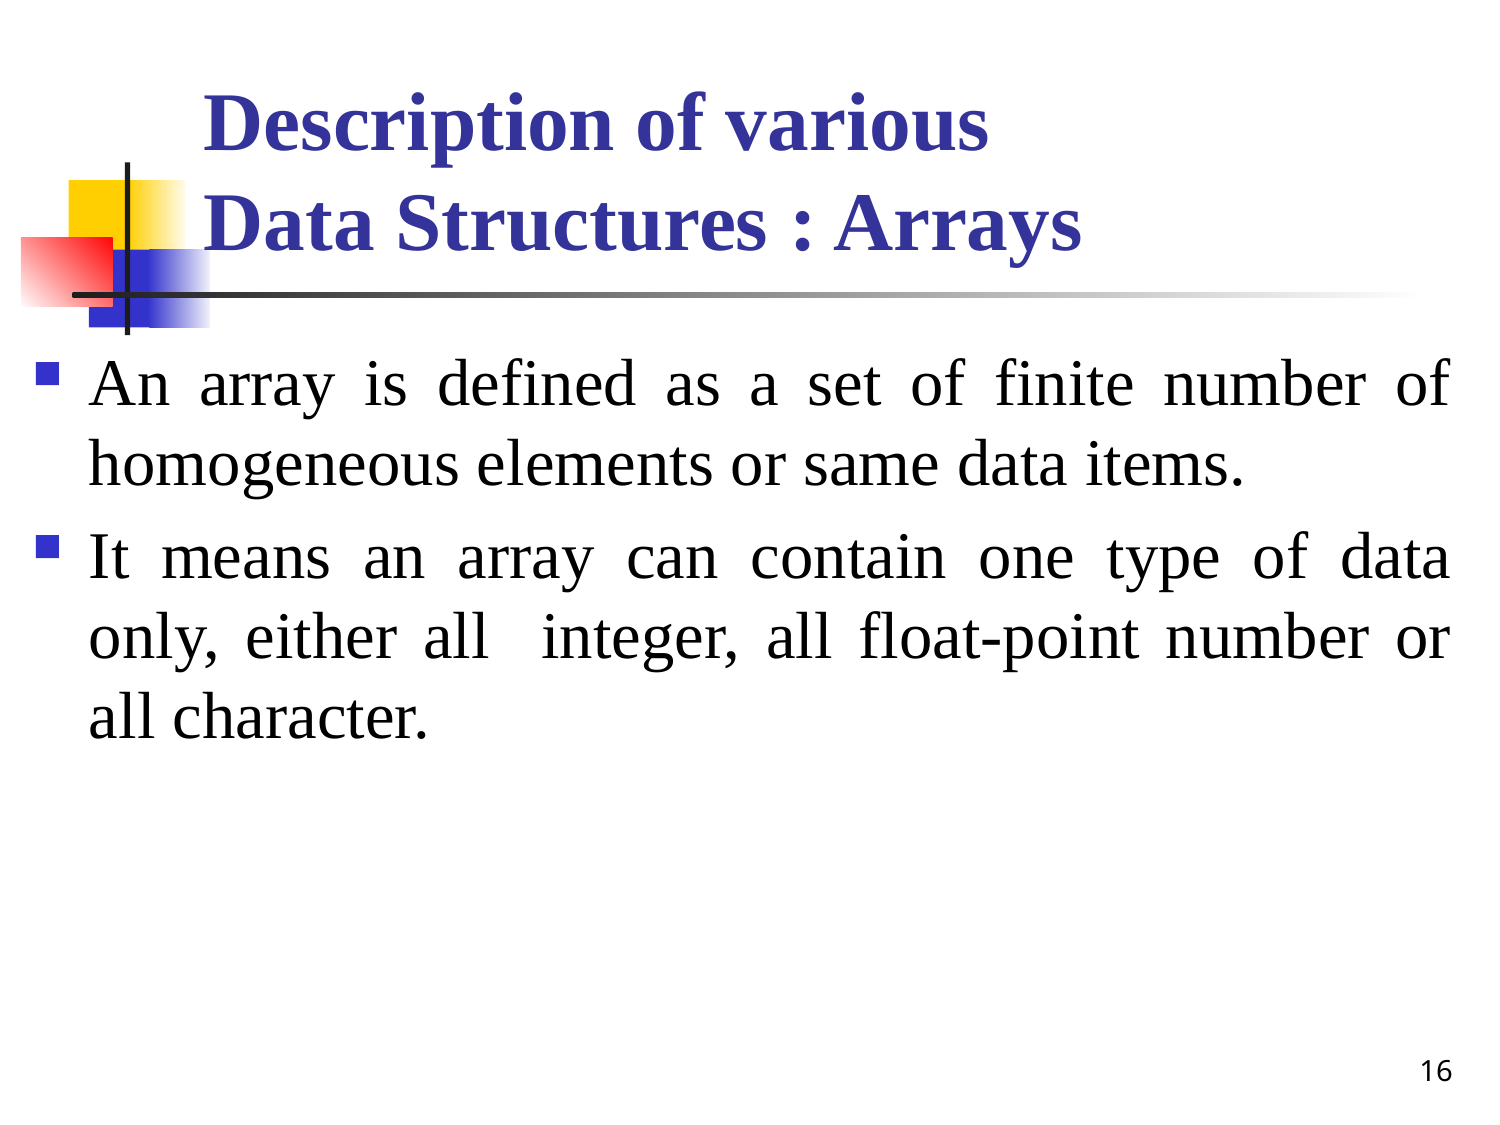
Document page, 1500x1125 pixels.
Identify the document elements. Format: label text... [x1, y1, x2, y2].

slide_number 16 [1155, 1024, 1468, 1100]
title Description of various Data Structures : Arrays [188, 35, 1468, 275]
list An array is defined as a set of finite number of homogeneous elements or same data items. It means an array can contain one type of data only, either all integer, all float-point number or all character. [17, 331, 1469, 1006]
